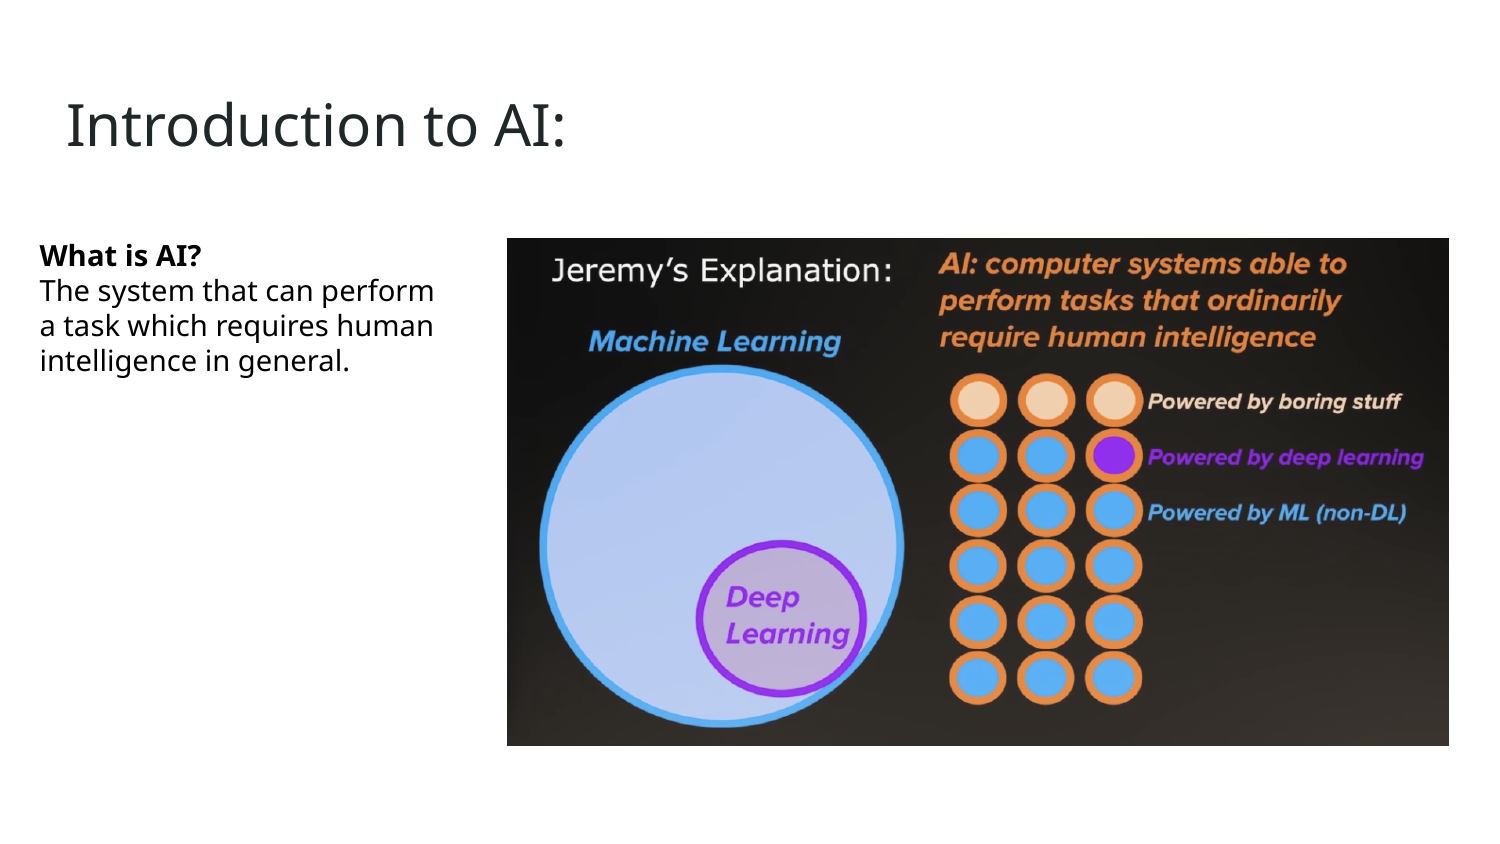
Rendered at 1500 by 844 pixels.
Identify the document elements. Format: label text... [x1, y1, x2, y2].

title Introduction to AI: [51, 72, 1449, 167]
text_box What is AI? The system that can perform a task which requires human intelligence in general. [24, 222, 497, 746]
picture [506, 238, 1450, 747]
